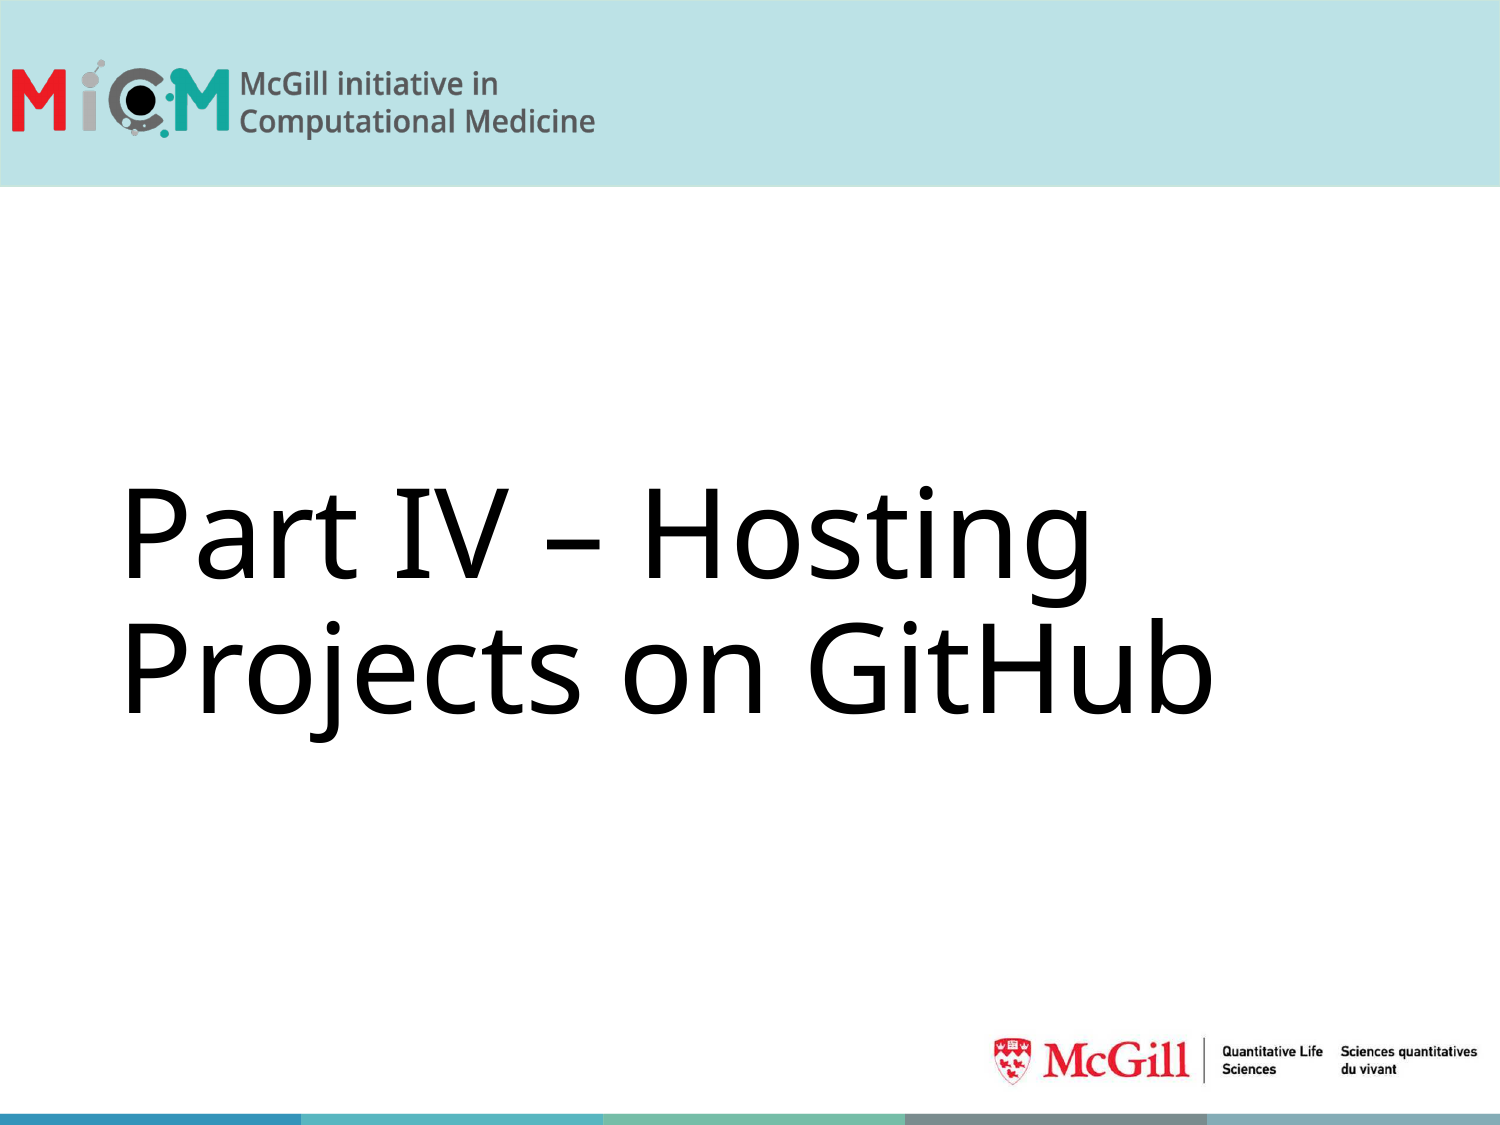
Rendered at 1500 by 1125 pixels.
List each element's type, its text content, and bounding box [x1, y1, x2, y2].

title Part IV – Hosting Projects on GitHub [102, 280, 1397, 749]
picture [970, 1015, 1500, 1122]
picture [0, 19, 634, 187]
